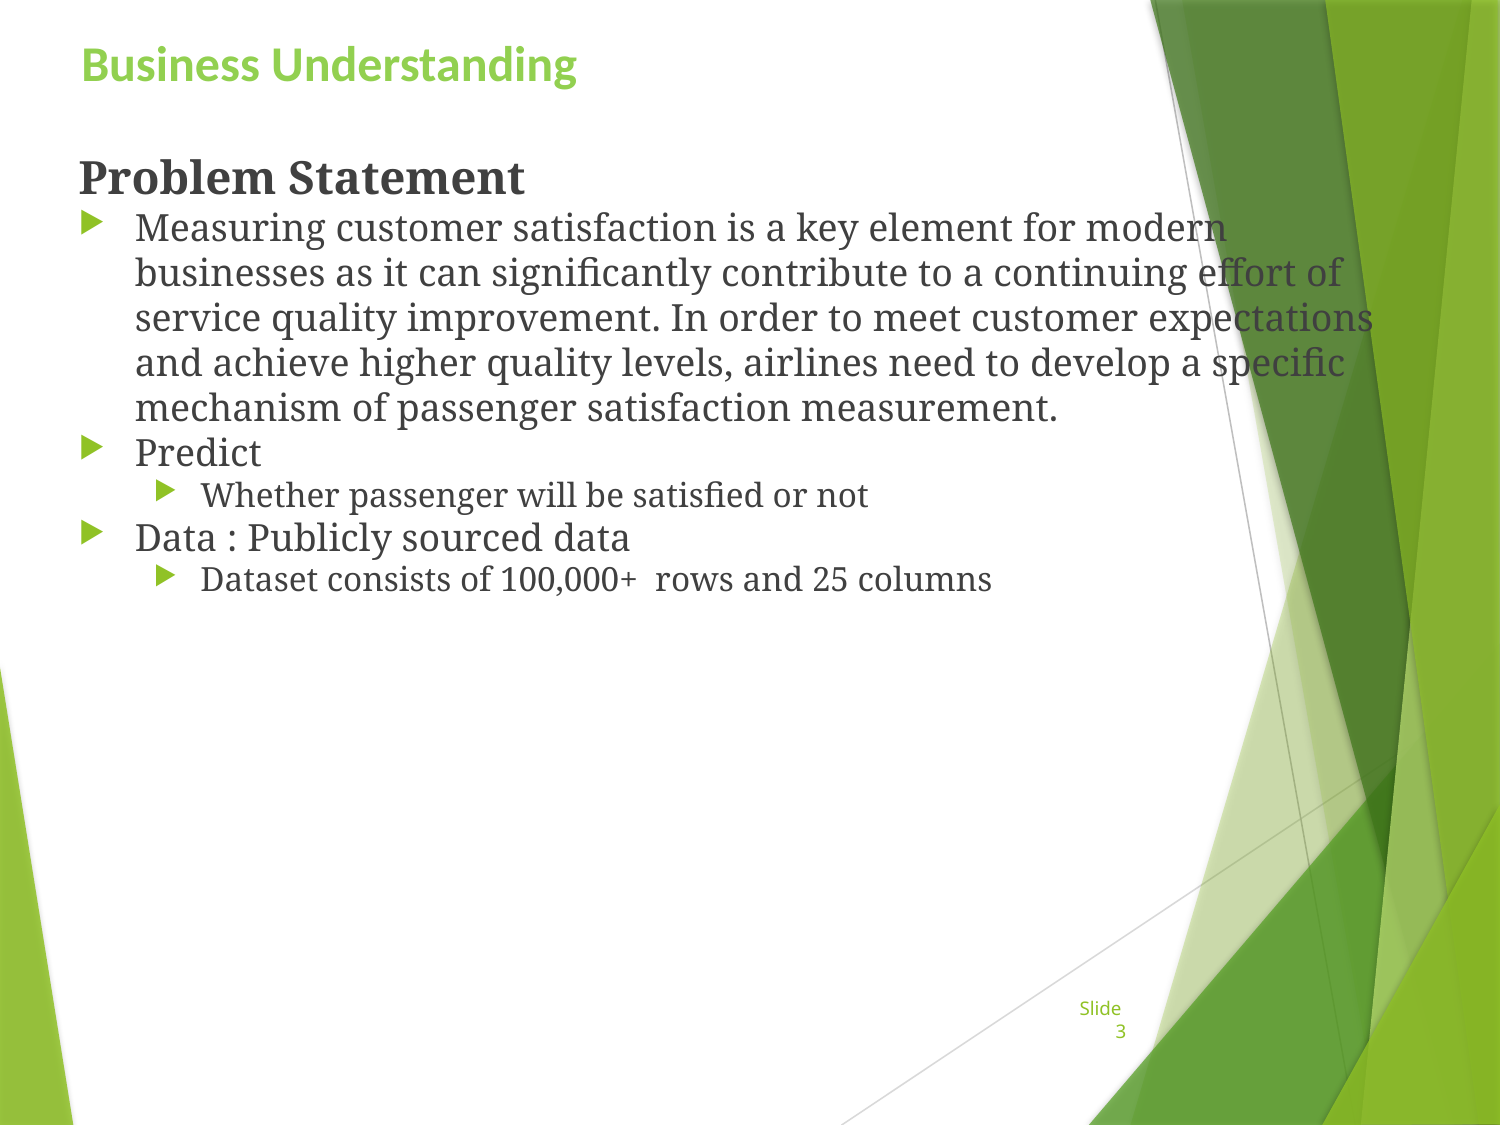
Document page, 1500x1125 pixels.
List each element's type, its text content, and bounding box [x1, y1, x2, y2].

text_box Business Understanding [66, 23, 593, 99]
list Problem Statement Measuring customer satisfaction is a key element for modern businesses as it can significantly contribute to a continuing effort of service quality improvement. In order to meet customer expectations and achieve higher quality levels, airlines need to develop a specific mechanism of passenger satisfaction measurement. Predict Whether passenger will be satisfied or not Data : Publicly sourced data Dataset consists of 100,000+ rows and 25 columns [63, 141, 1414, 1086]
